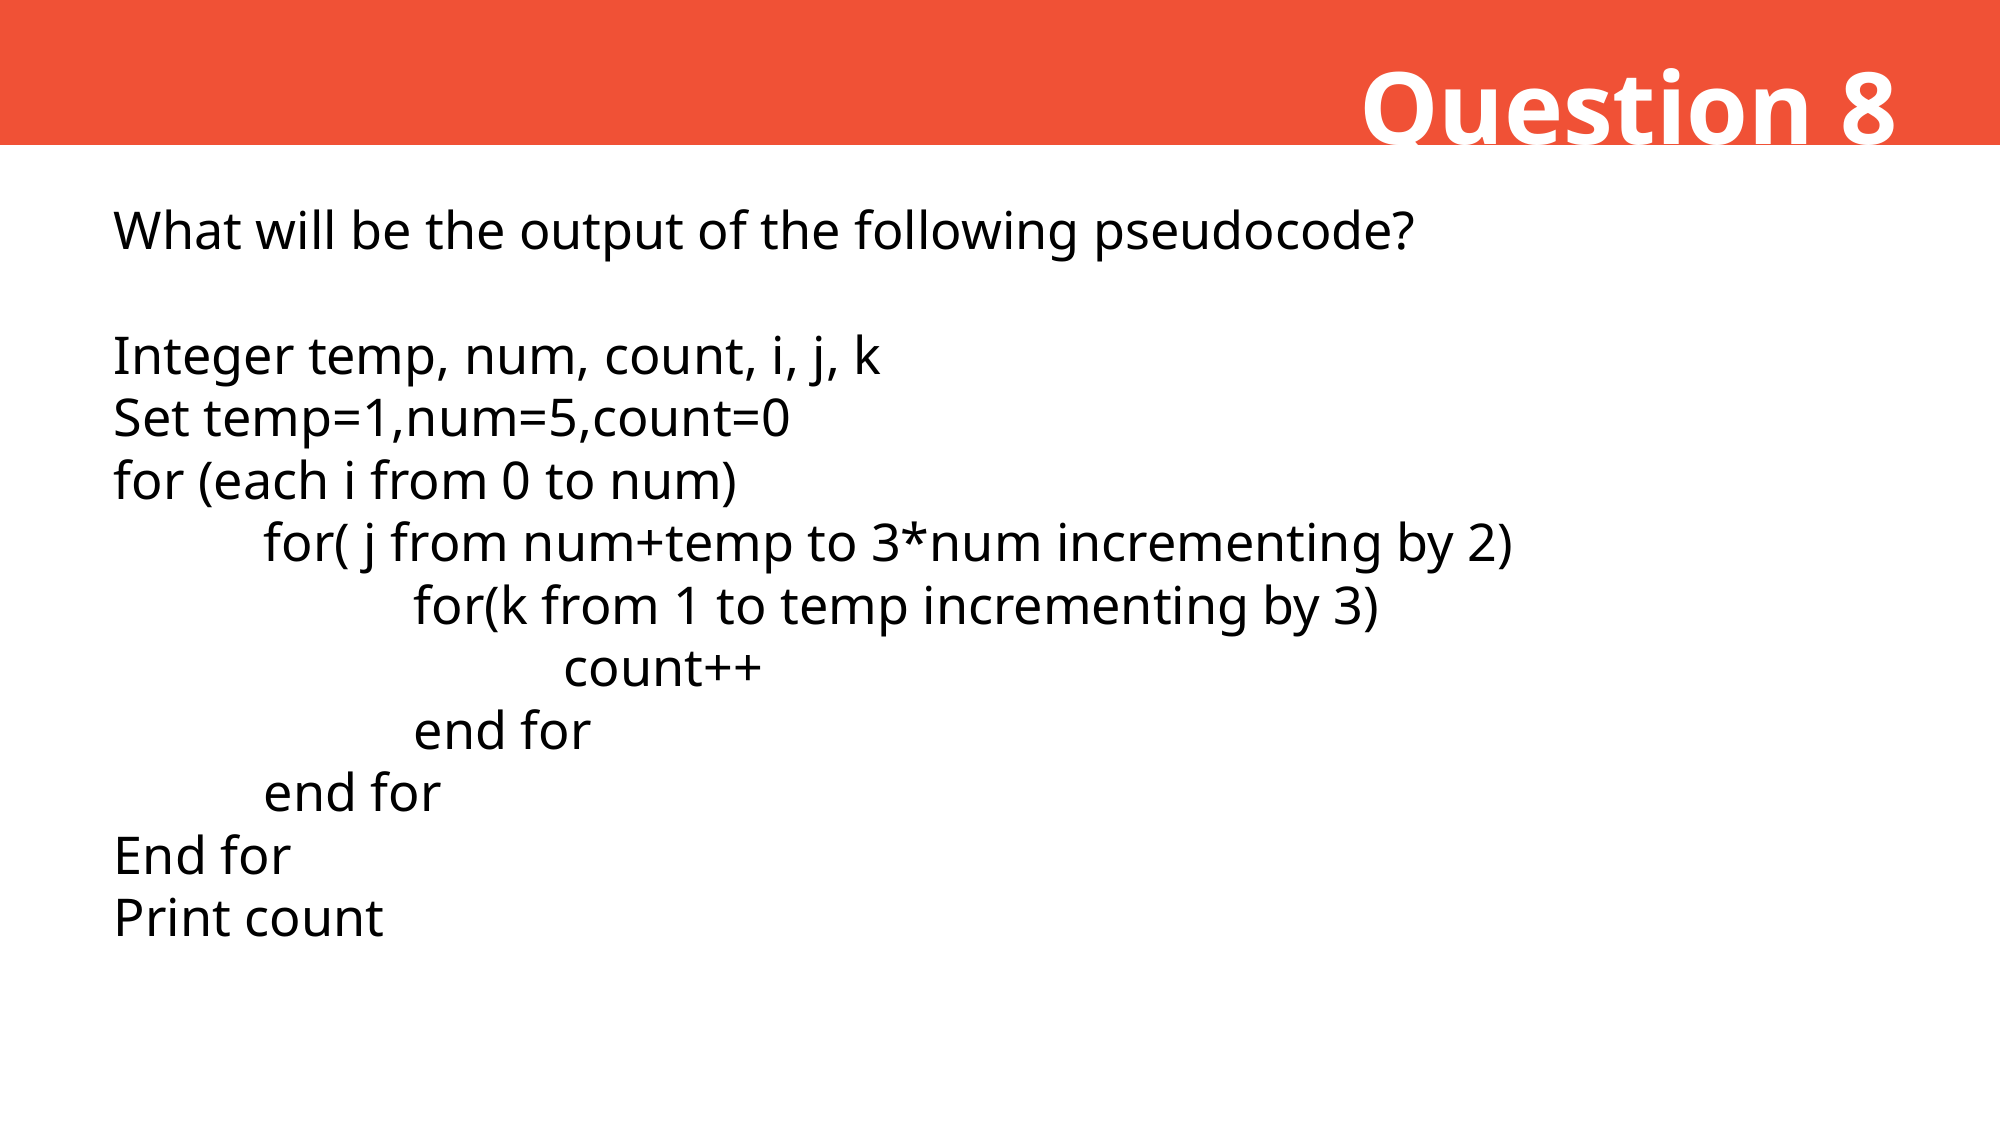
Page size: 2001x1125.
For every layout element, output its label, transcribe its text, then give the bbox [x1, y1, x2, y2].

text_box What will be the output of the following pseudocode? Integer temp, num, count, i, j, k Set temp=1,num=5,count=0 for (each i from 0 to num) for( j from num+temp to 3*num incrementing by 2) for(k from 1 to temp incrementing by 3) count++ end for end for End for Print count [98, 189, 1889, 1017]
text_box [0, 0, 2000, 145]
text_box Question 8 [638, 37, 1914, 173]
